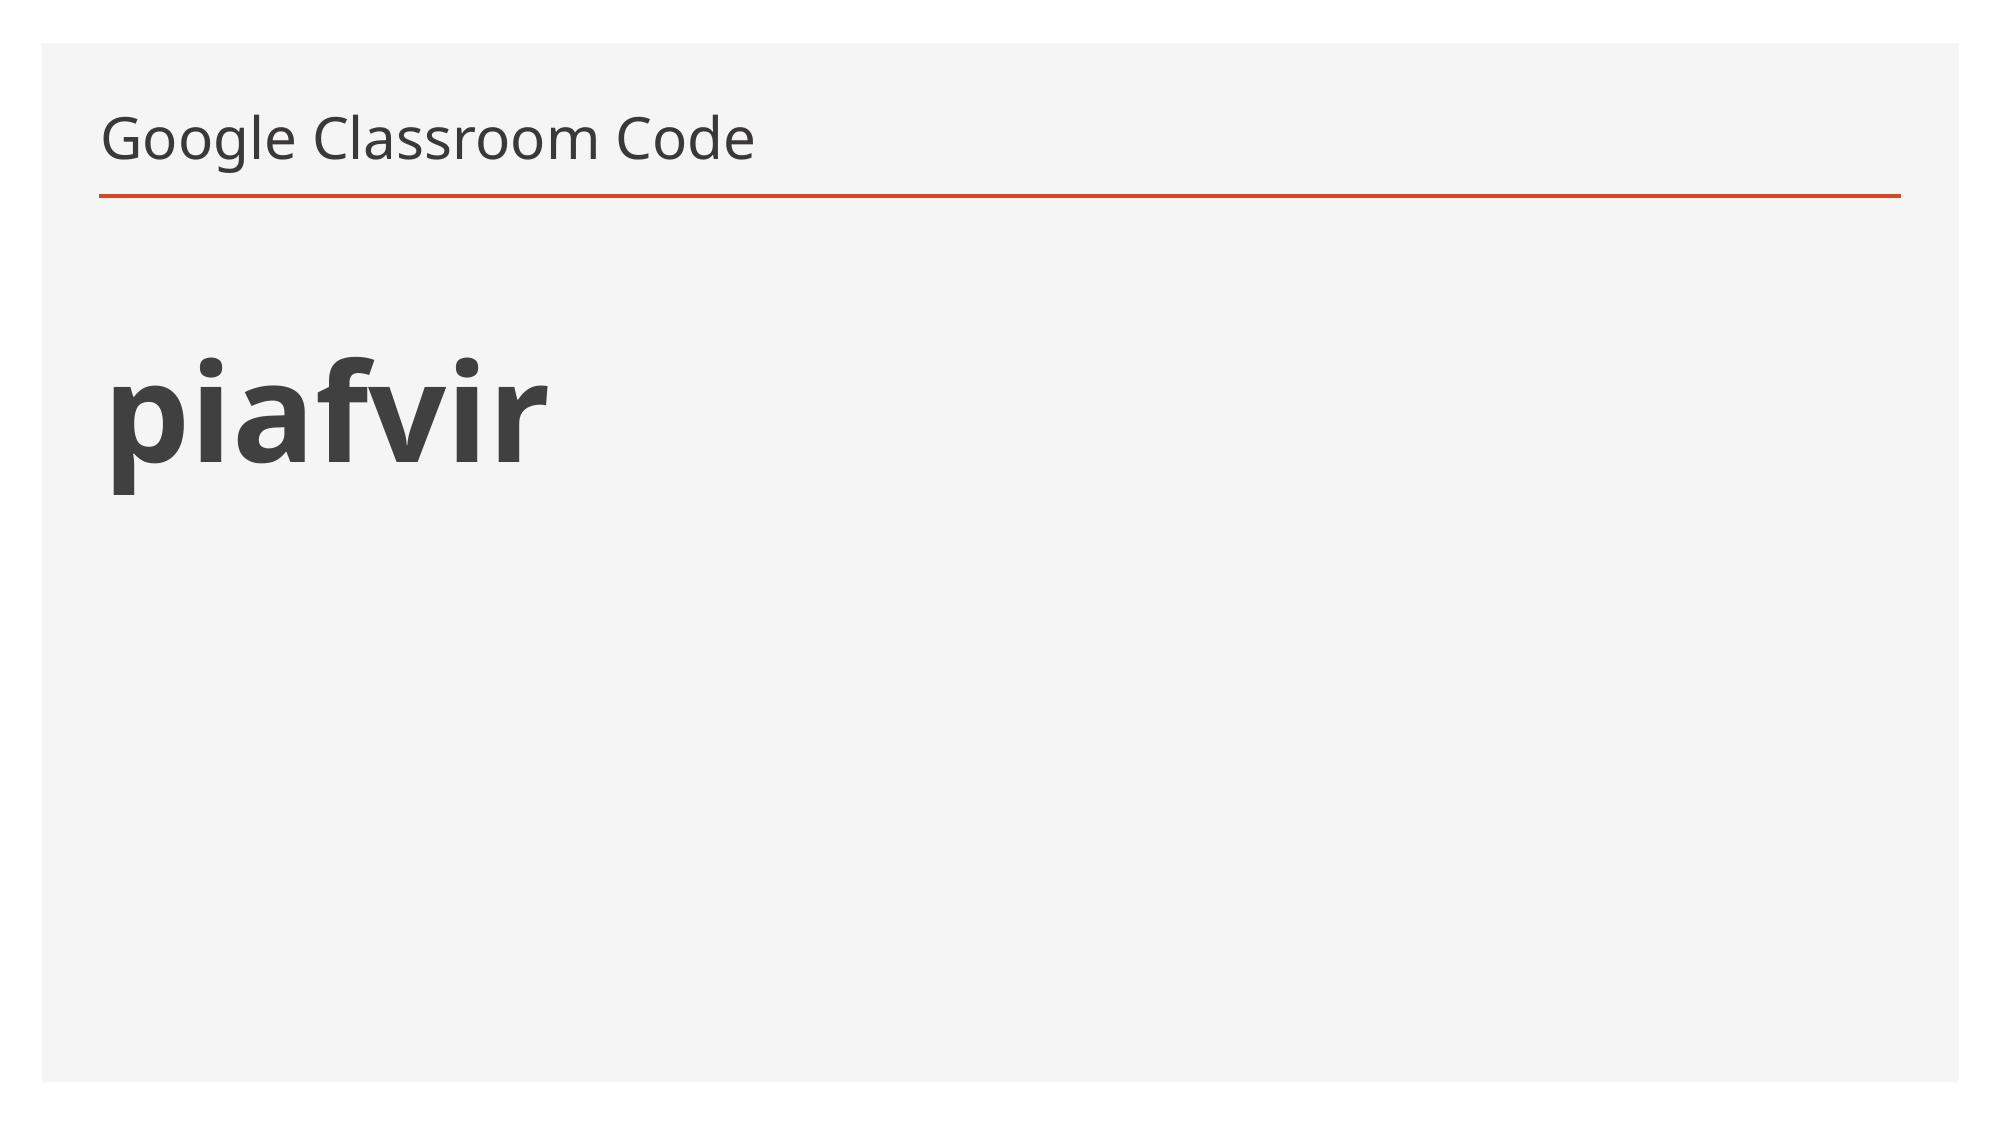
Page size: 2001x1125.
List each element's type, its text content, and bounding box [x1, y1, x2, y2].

title Google Classroom Code [85, 73, 1214, 179]
list piafvir [88, 235, 813, 888]
